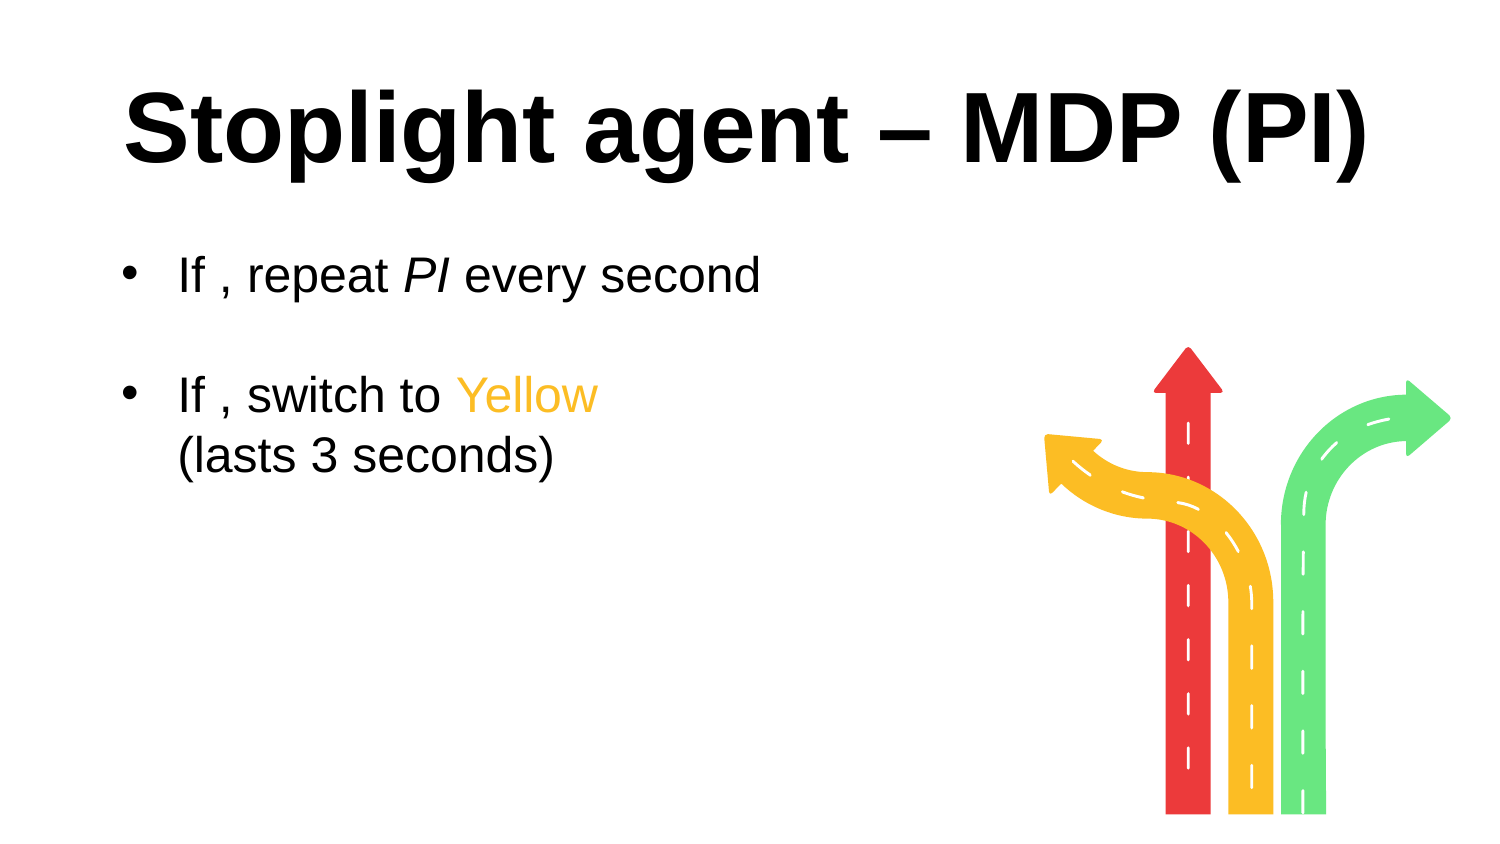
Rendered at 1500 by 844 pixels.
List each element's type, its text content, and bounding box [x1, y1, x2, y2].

title Stoplight agent – MDP (PI) [108, 67, 1391, 178]
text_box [1043, 346, 1452, 815]
